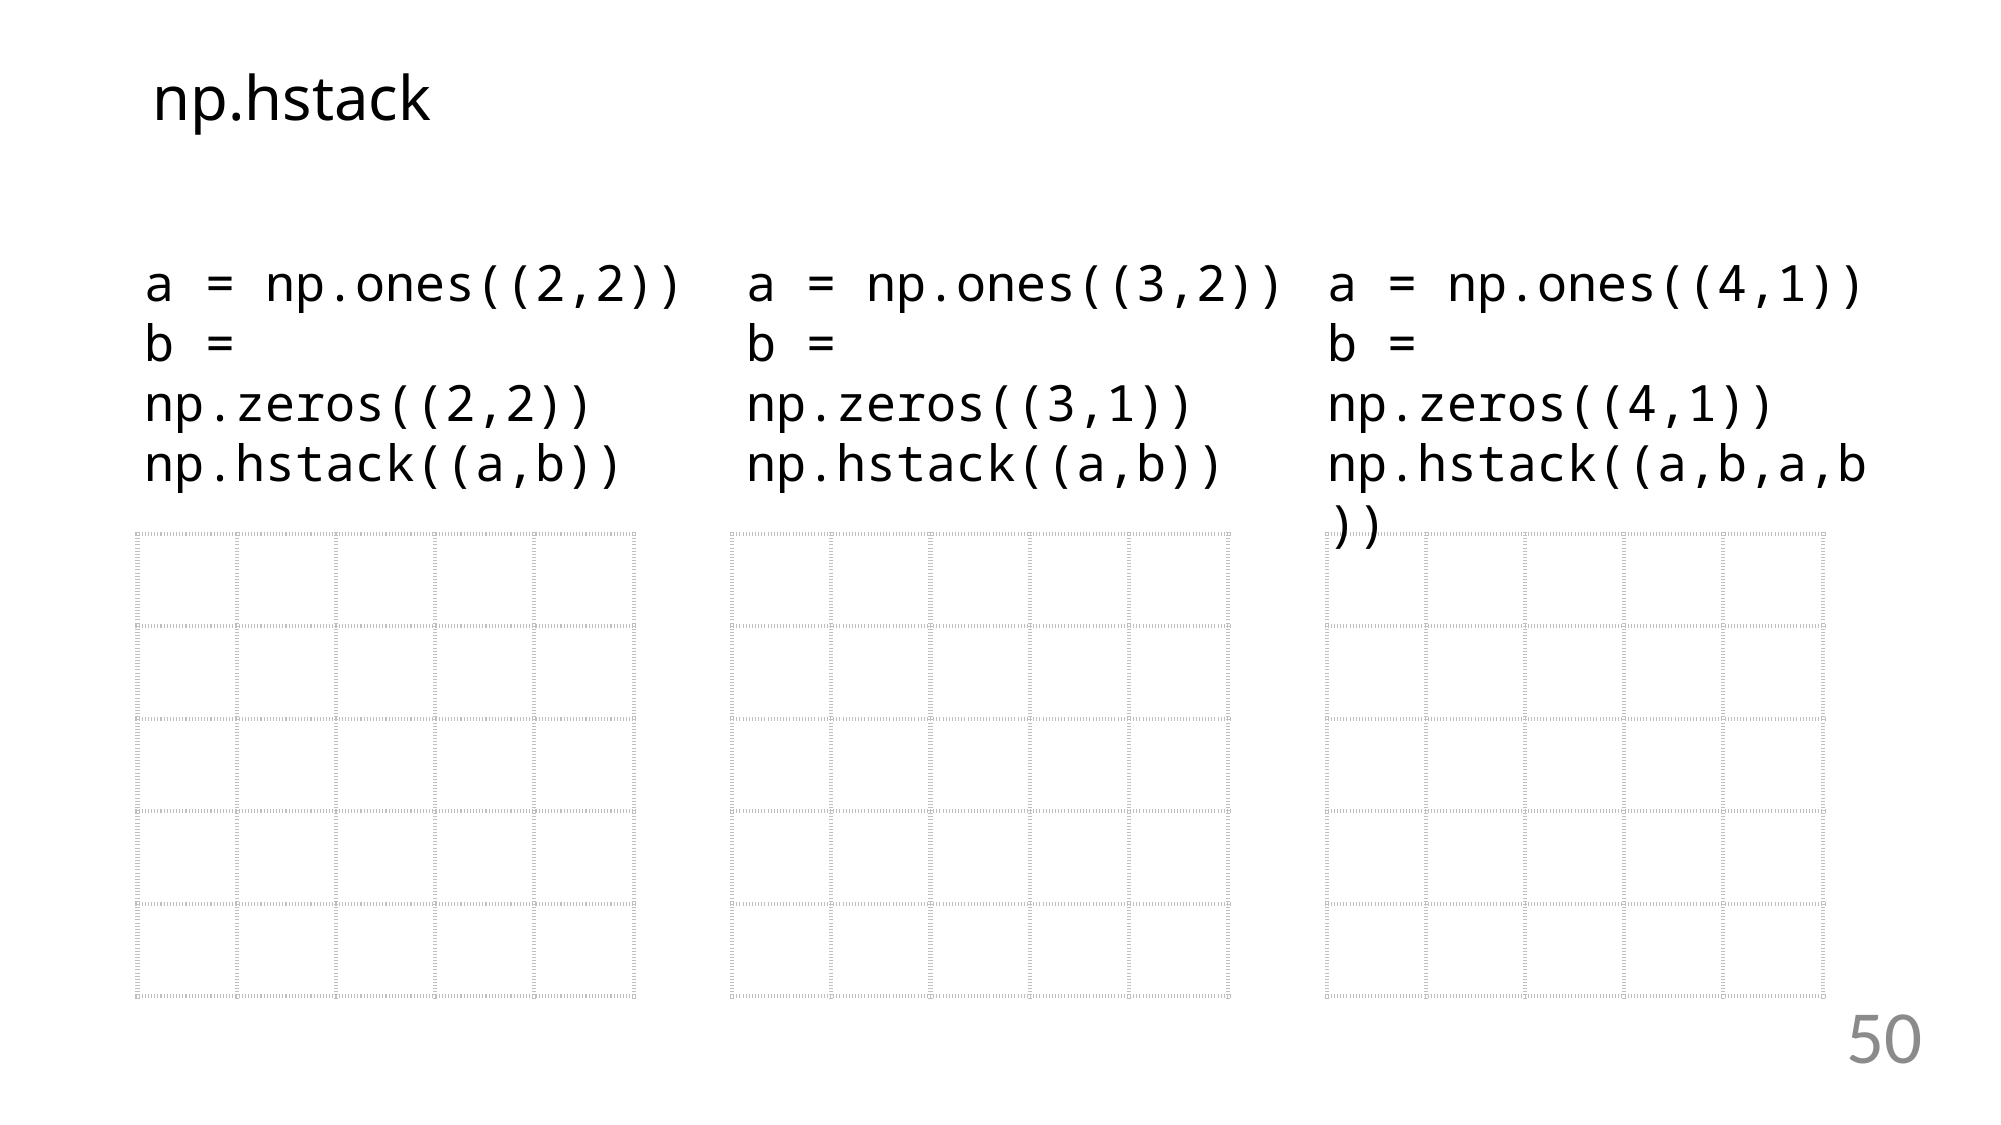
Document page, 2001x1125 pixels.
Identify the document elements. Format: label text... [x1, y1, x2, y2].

table_cell [930, 719, 1030, 811]
table_cell [930, 904, 1030, 996]
table_cell [732, 811, 831, 904]
table_cell [237, 626, 336, 719]
table_header [1129, 534, 1228, 626]
table_cell [534, 811, 634, 904]
table_cell [1723, 904, 1823, 996]
table_cell [237, 904, 336, 996]
table_cell [1129, 811, 1228, 904]
table_header [1624, 559, 1723, 626]
table_cell [1327, 904, 1426, 996]
table_cell [1525, 904, 1624, 996]
table_cell [435, 719, 534, 811]
table_cell [1030, 811, 1129, 904]
table_header [435, 534, 534, 626]
table_cell [1723, 626, 1823, 719]
table_header [1525, 559, 1624, 626]
table_cell [1327, 719, 1426, 811]
table_header [831, 534, 930, 626]
table_cell [1030, 719, 1129, 811]
table_cell [732, 719, 831, 811]
table_cell [1129, 719, 1228, 811]
table_cell [1525, 626, 1624, 719]
table_cell [1624, 811, 1723, 904]
table_header [1723, 559, 1823, 626]
table_cell [534, 904, 634, 996]
table_header [137, 534, 237, 626]
table_cell [1624, 719, 1723, 811]
table_header [534, 534, 634, 626]
table_cell [336, 811, 435, 904]
table_cell [930, 626, 1030, 719]
text_box a = np.ones((2,2)) b = np.zeros((2,2)) np.hstack((a,b)) [130, 243, 720, 499]
table_cell [336, 626, 435, 719]
table_cell [1723, 811, 1823, 904]
table_cell [137, 811, 237, 904]
table_cell [1624, 626, 1723, 719]
table_cell [831, 719, 930, 811]
table_cell [831, 811, 930, 904]
table_cell [1030, 626, 1129, 719]
table_cell [1525, 811, 1624, 904]
text_box a = np.ones((4,1)) b = np.zeros((4,1)) np.hstack((a,b,a,b)) [1312, 243, 1902, 559]
table_cell [1525, 719, 1624, 811]
table_header [237, 534, 336, 626]
table_cell [1426, 719, 1525, 811]
table_cell [831, 626, 930, 719]
table_header [930, 534, 1030, 626]
table_header [336, 534, 435, 626]
table_cell [1426, 904, 1525, 996]
table_cell [930, 811, 1030, 904]
table_cell [1723, 719, 1823, 811]
table_cell [732, 904, 831, 996]
table_cell [336, 904, 435, 996]
table_cell [435, 626, 534, 719]
table_header [1030, 534, 1129, 626]
table_cell [831, 904, 930, 996]
table_cell [336, 719, 435, 811]
text_box a = np.ones((3,2)) b = np.zeros((3,1)) np.hstack((a,b)) [731, 243, 1312, 499]
table_cell [1129, 904, 1228, 996]
table_cell [137, 626, 237, 719]
table_cell [1426, 626, 1525, 719]
table_cell [435, 811, 534, 904]
table_cell [534, 626, 634, 719]
table_cell [534, 719, 634, 811]
table_cell [237, 811, 336, 904]
table_cell [732, 626, 831, 719]
title np.hstack [137, 59, 1863, 142]
slide_number 50 [1750, 969, 1938, 1099]
table_cell [1129, 626, 1228, 719]
table_cell [435, 904, 534, 996]
table_cell [1327, 811, 1426, 904]
table_header [1426, 559, 1525, 626]
table_cell [1327, 626, 1426, 719]
table_cell [1030, 904, 1129, 996]
table_cell [237, 719, 336, 811]
table_cell [1426, 811, 1525, 904]
table_cell [1624, 904, 1723, 996]
table_cell [137, 904, 237, 996]
table_header [1327, 559, 1426, 626]
table_header [732, 534, 831, 626]
table_cell [137, 719, 237, 811]
